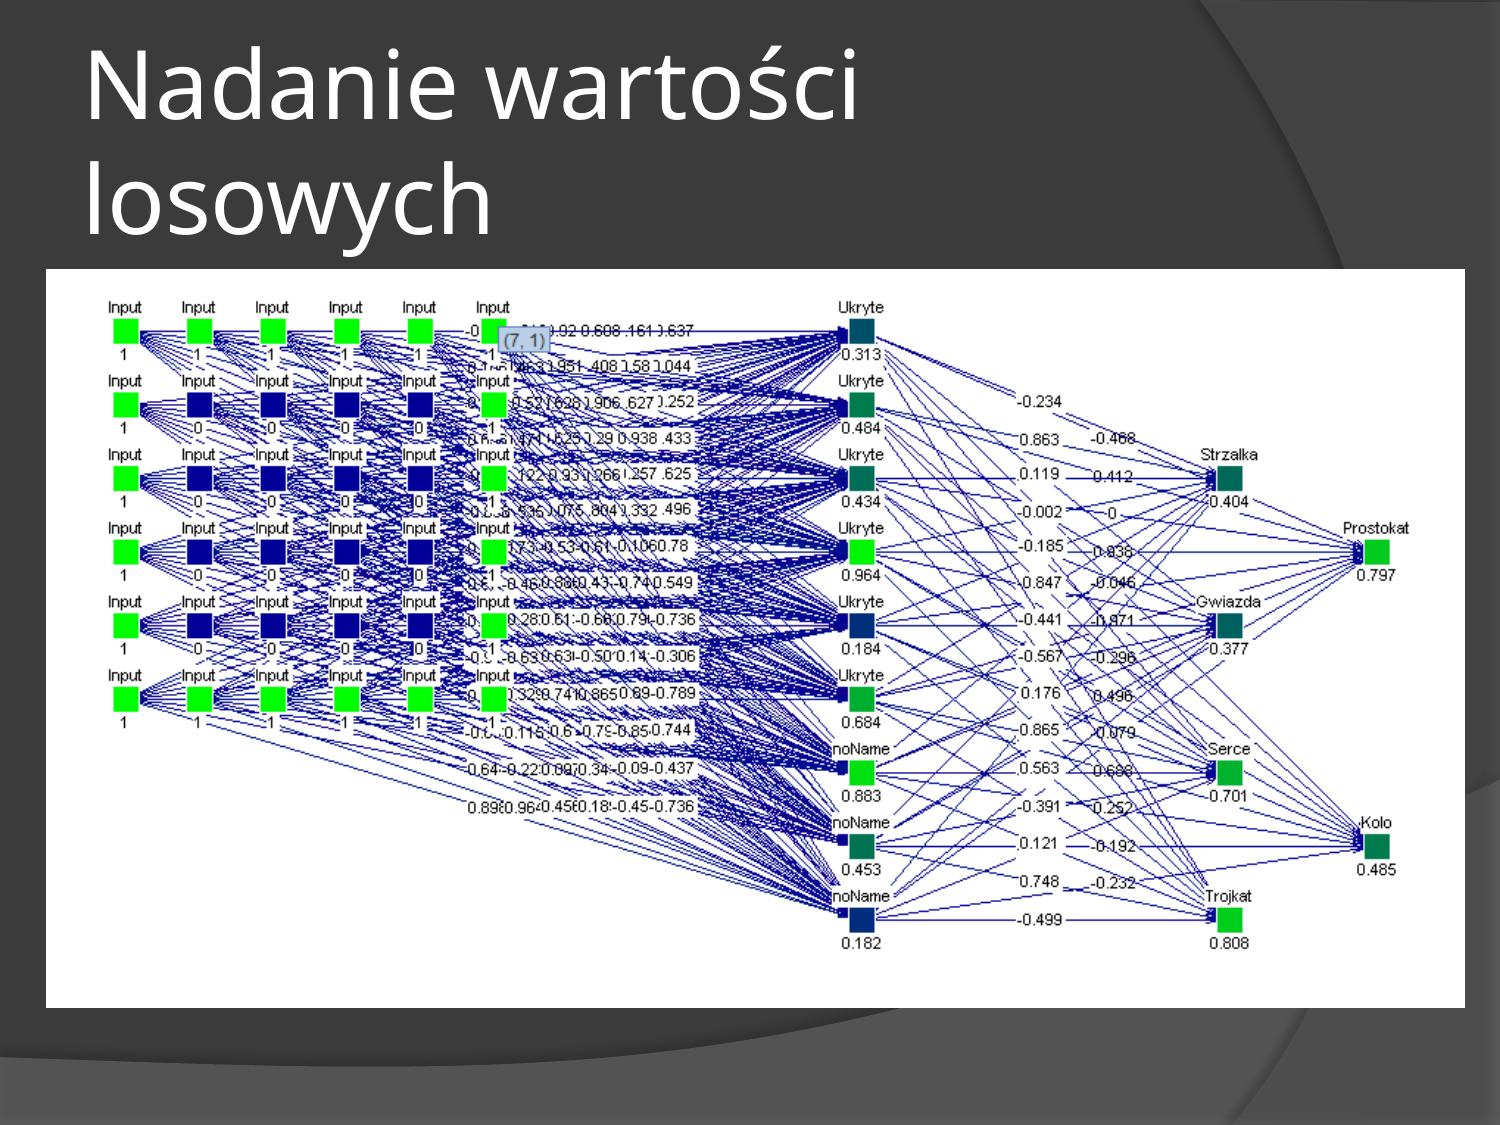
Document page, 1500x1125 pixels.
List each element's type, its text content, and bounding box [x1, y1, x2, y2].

title Nadanie wartości losowych [75, 45, 1300, 233]
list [46, 269, 1465, 1008]
